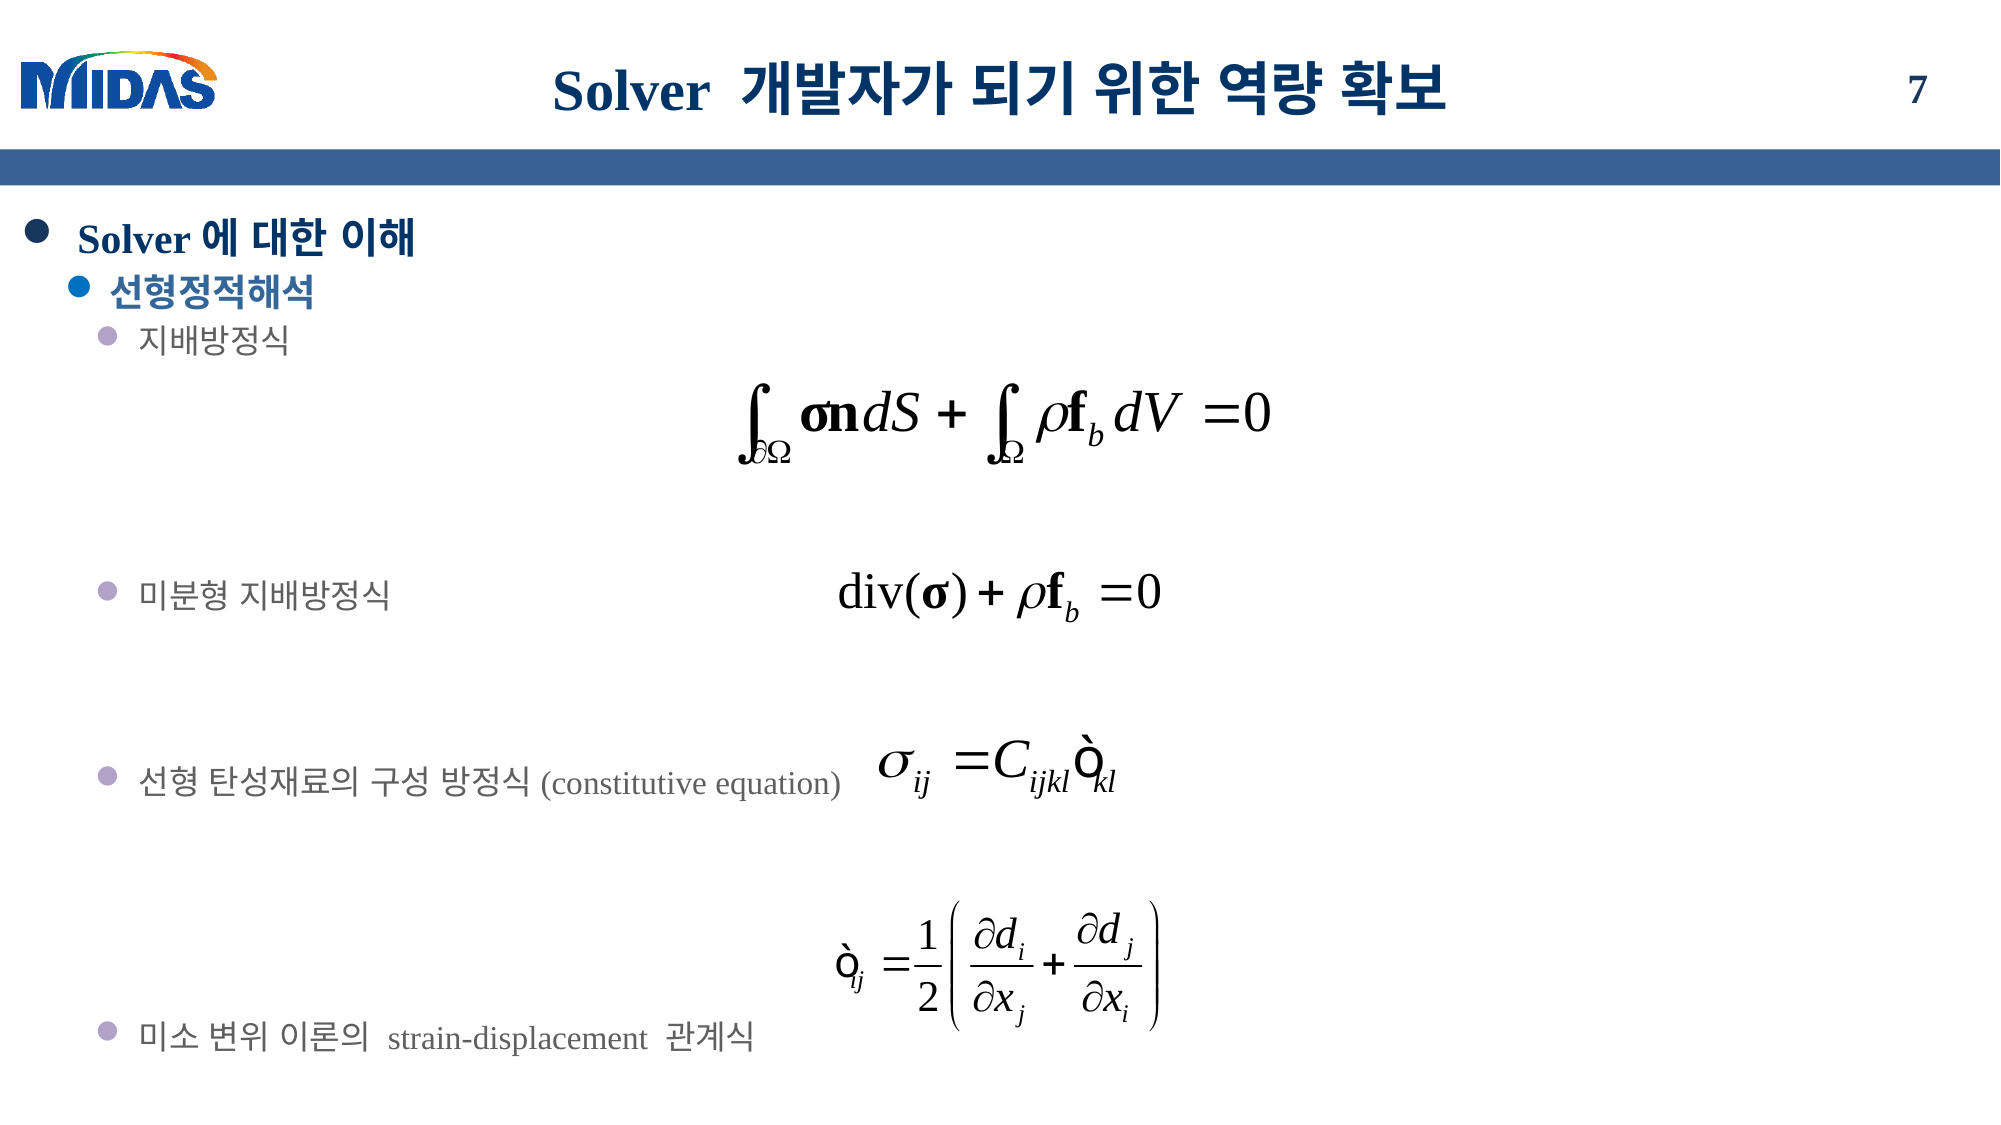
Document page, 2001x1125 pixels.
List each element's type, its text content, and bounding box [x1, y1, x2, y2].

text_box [719, 363, 1281, 476]
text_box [869, 721, 1131, 811]
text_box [830, 557, 1170, 635]
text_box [829, 892, 1171, 1040]
slide_number 7 [1852, 42, 1984, 132]
picture [21, 51, 217, 109]
title Solver 개발자가 되기 위한 역량 확보 [236, 42, 1764, 132]
list Solver에 대한 이해 선형정적해석 지배방정식 미분형 지배방정식 선형 탄성재료의 구성 방정식(constitutive equation) 미소 변위 이론의 strain-displacement 관계식 [6, 203, 1984, 1114]
